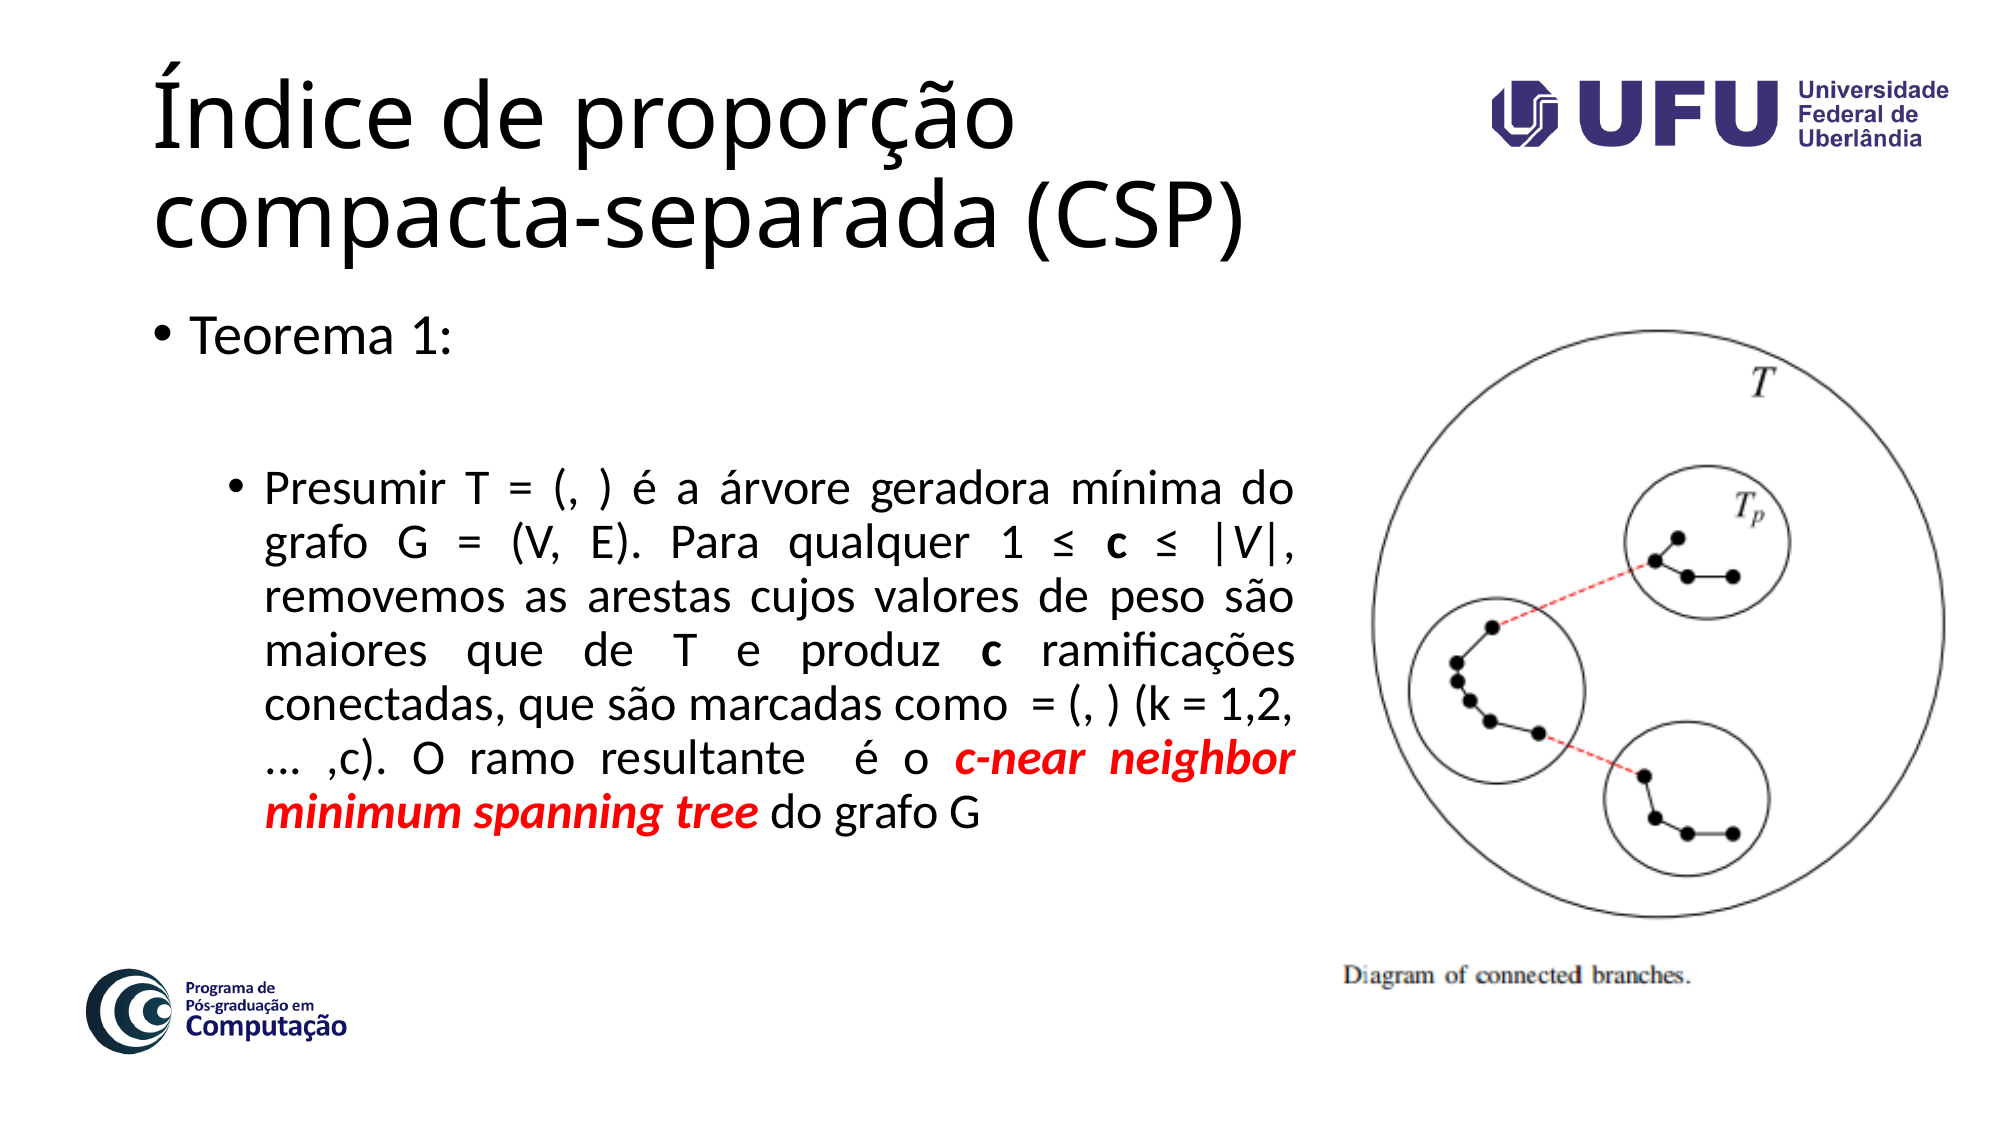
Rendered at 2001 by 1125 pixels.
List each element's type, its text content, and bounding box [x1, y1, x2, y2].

title Índice de proporção compacta-separada (CSP) [137, 59, 1863, 278]
picture [42, 951, 496, 1125]
picture [1341, 316, 1958, 992]
picture [1440, 0, 2000, 228]
